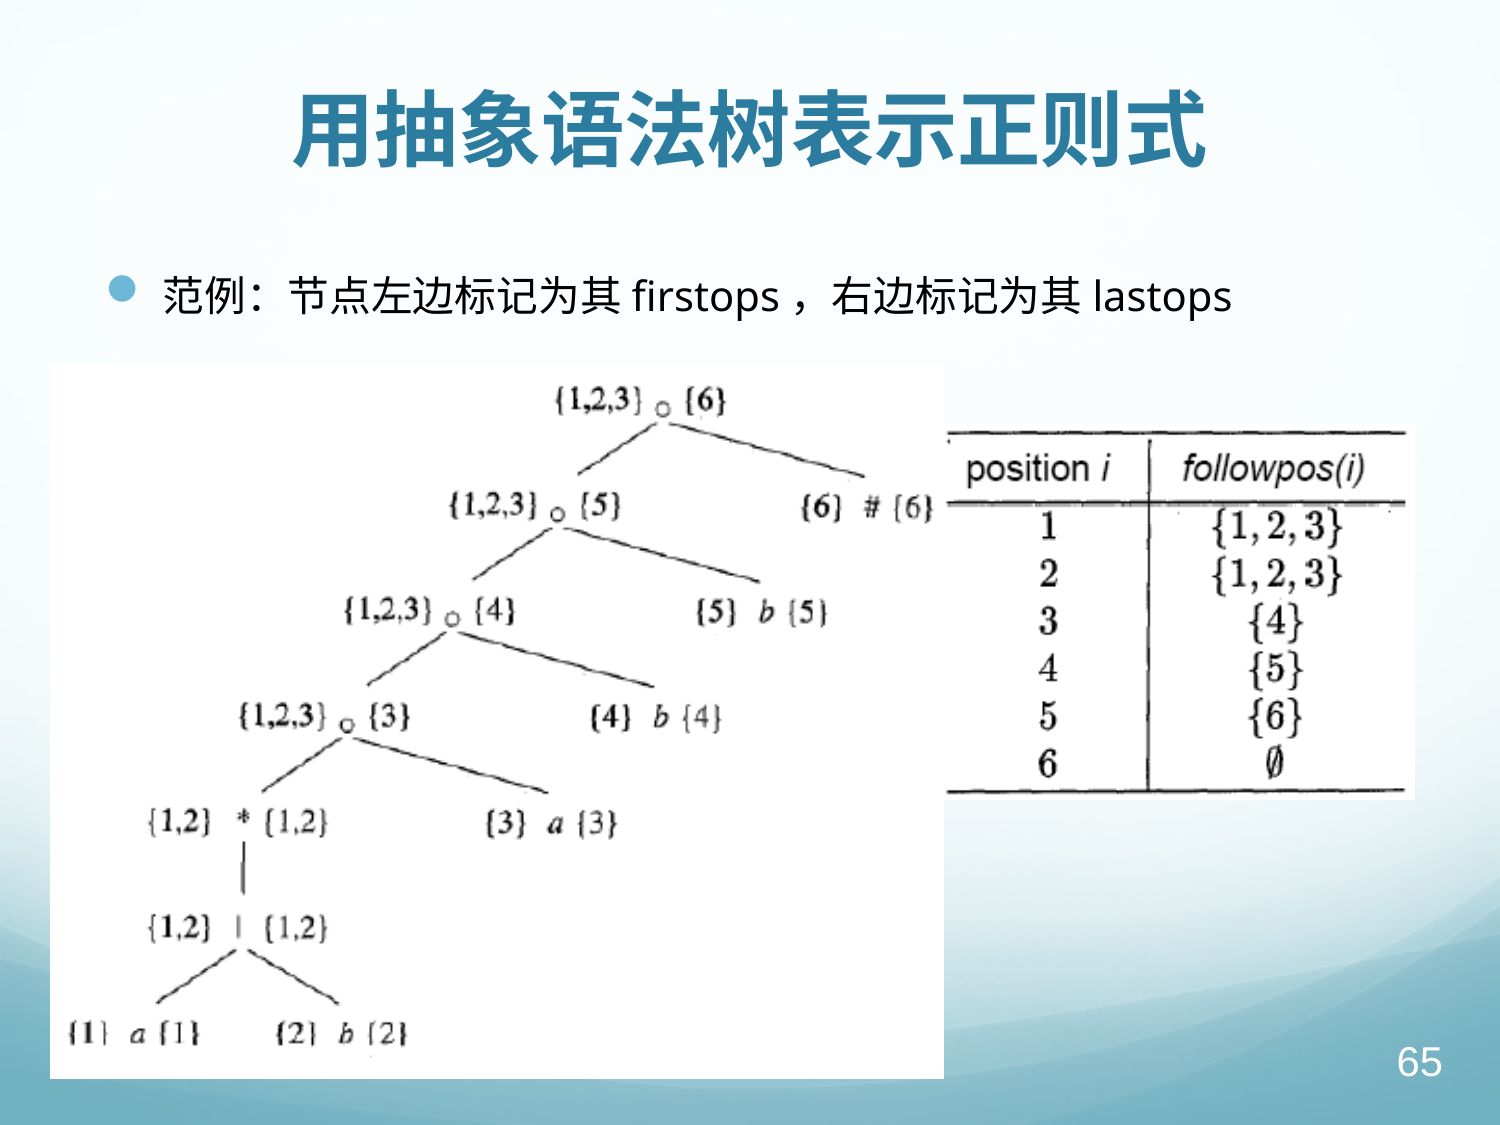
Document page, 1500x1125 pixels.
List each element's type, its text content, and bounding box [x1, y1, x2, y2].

list 范例：节点左边标记为其firstops，右边标记为其lastops [90, 262, 1410, 338]
slide_number 65 [1295, 1029, 1459, 1090]
title 用抽象语法树表示正则式 [90, 17, 1410, 237]
picture [49, 363, 1415, 1080]
